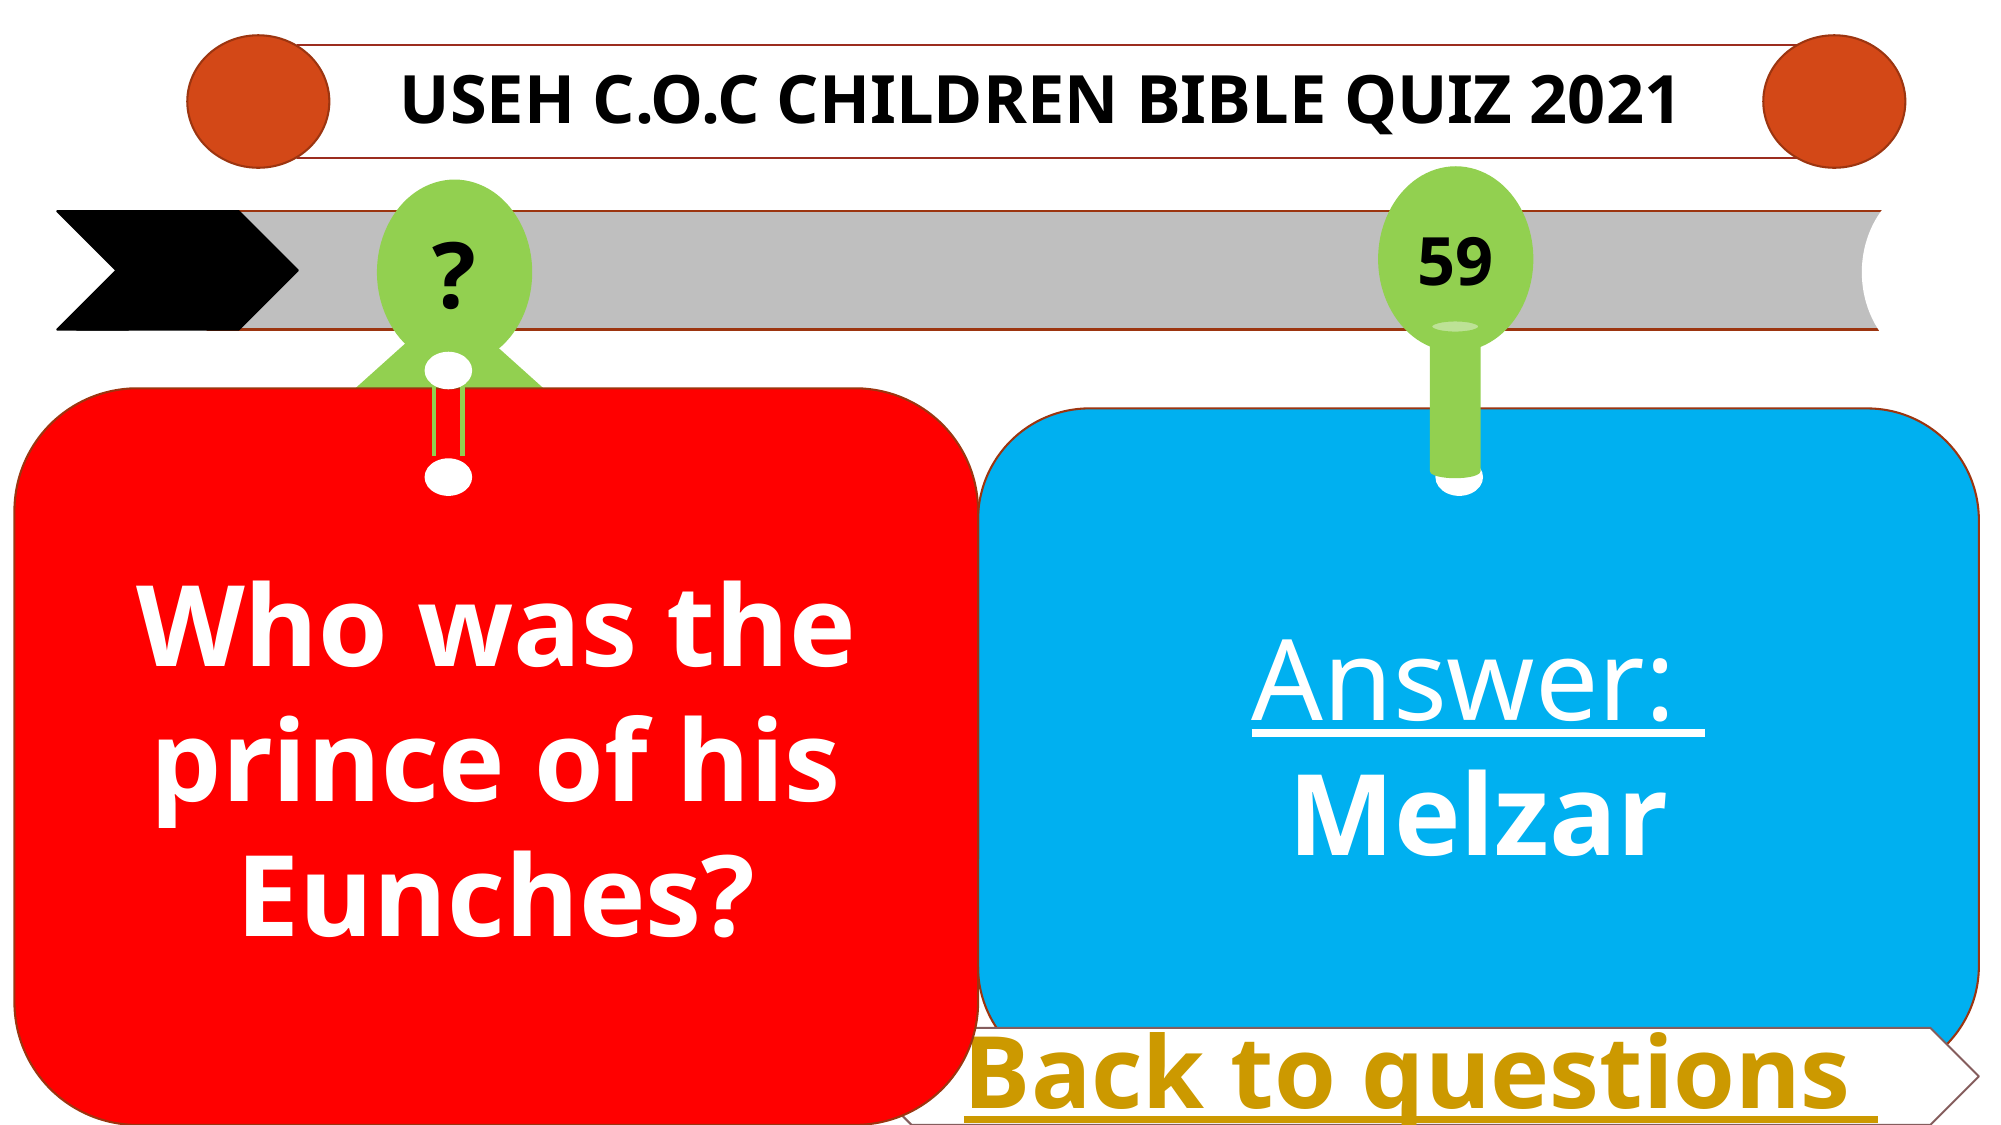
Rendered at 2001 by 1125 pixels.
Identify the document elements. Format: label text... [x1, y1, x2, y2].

text_box Who was the prince of his Eunches? [13, 387, 980, 1125]
text_box [1434, 467, 1485, 497]
text_box [423, 457, 474, 497]
text_box [56, 210, 133, 331]
text_box [1508, 210, 1879, 331]
text_box 59 [1377, 165, 1535, 348]
text_box Answer: Melzar [979, 407, 1980, 1044]
text_box ? [375, 178, 534, 364]
text_box [1762, 34, 1907, 169]
text_box [186, 34, 331, 169]
text_box [1860, 178, 2000, 367]
text_box [423, 350, 474, 391]
text_box [355, 344, 432, 387]
text_box [515, 210, 1404, 331]
text_box [1429, 319, 1481, 479]
text_box Back to questions [902, 1026, 1980, 1125]
text_box [240, 210, 395, 331]
title USEH C.O.C CHILDREN Bible QUIZ 2021 [298, 44, 1795, 159]
text_box [75, 210, 299, 331]
text_box [464, 349, 544, 387]
